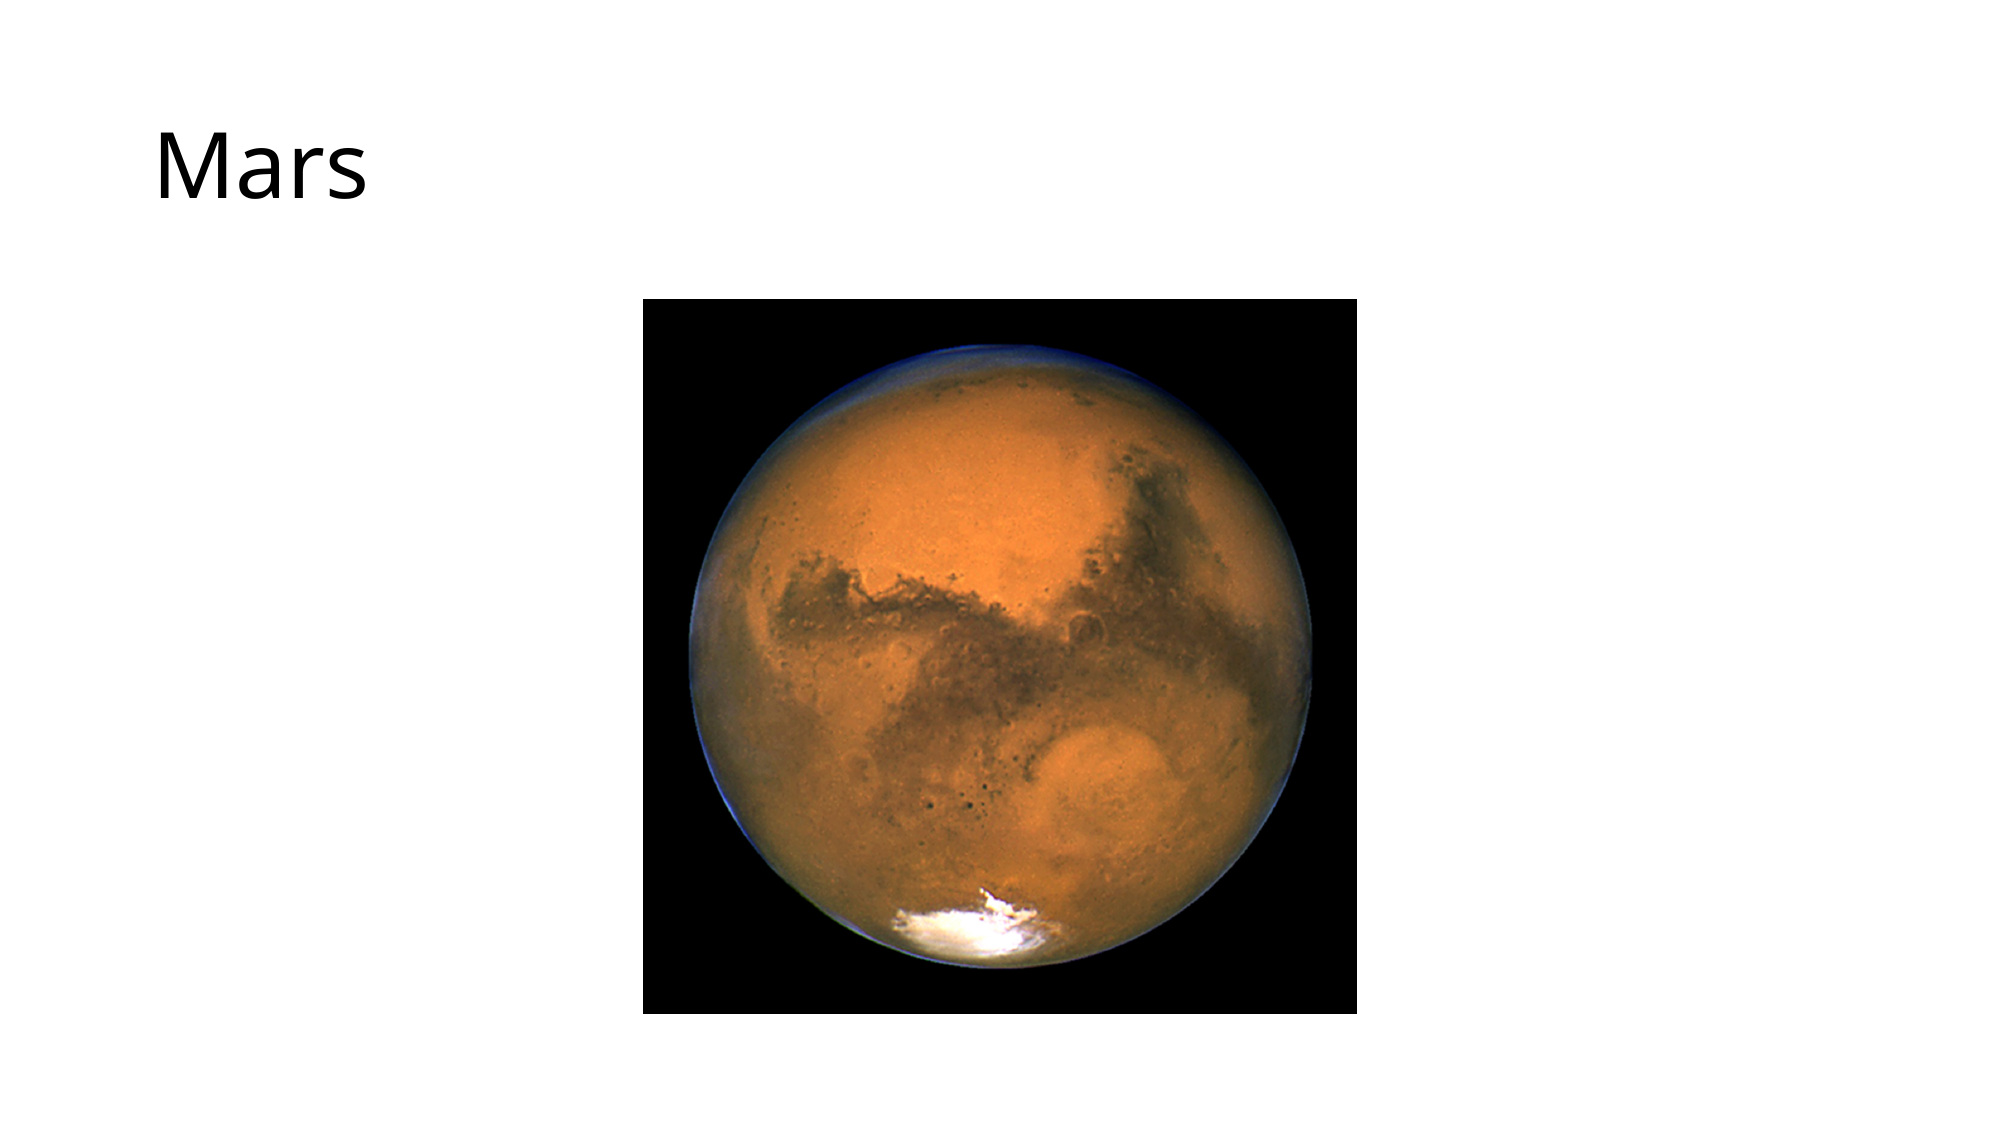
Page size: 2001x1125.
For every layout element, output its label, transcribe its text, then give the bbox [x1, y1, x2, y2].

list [643, 299, 1357, 1014]
title Mars [137, 59, 1863, 278]
